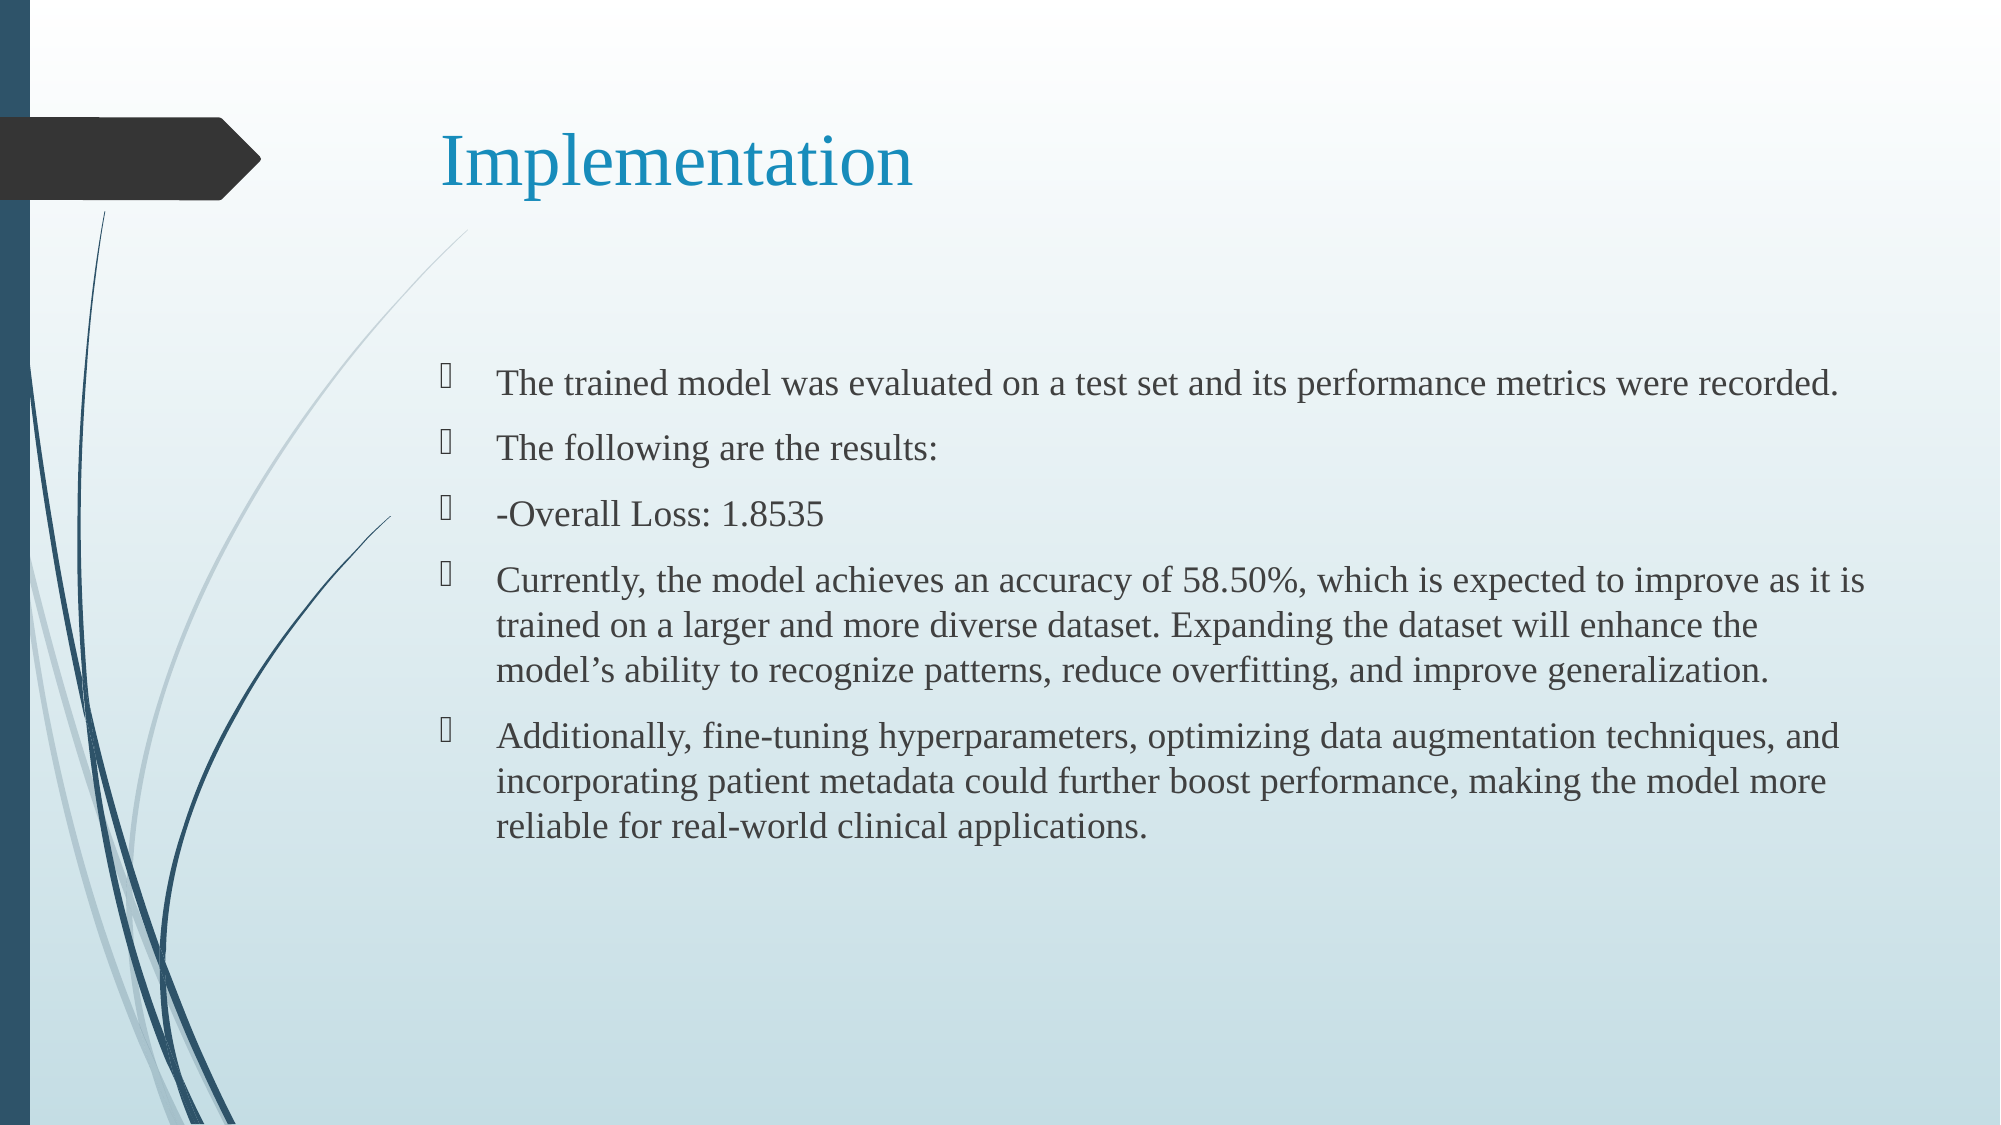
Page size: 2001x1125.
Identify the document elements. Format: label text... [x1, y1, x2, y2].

list The trained model was evaluated on a test set and its performance metrics were recorded. The following are the results: -Overall Loss: 1.8535 Currently, the model achieves an accuracy of 58.50%, which is expected to improve as it is trained on a larger and more diverse dataset. Expanding the dataset will enhance the model’s ability to recognize patterns, reduce overfitting, and improve generalization. Additionally, fine-tuning hyperparameters, optimizing data augmentation techniques, and incorporating patient metadata could further boost performance, making the model more reliable for real-world clinical applications. [424, 349, 1888, 1039]
title Implementation [424, 101, 1888, 313]
